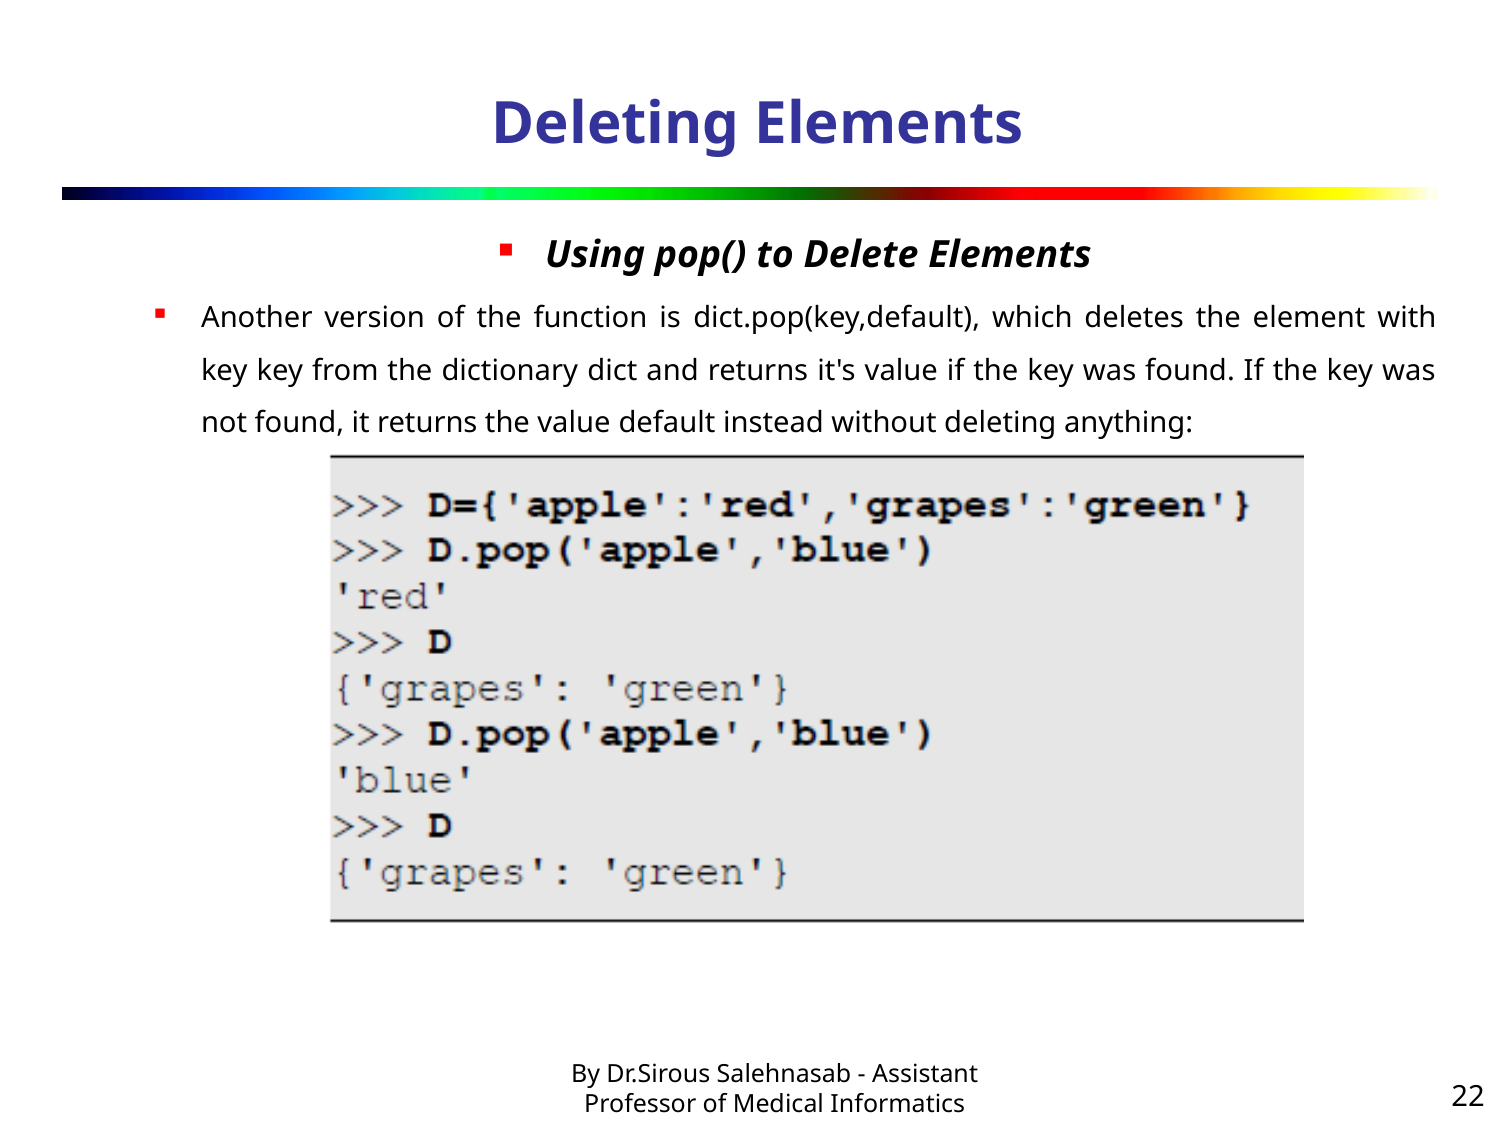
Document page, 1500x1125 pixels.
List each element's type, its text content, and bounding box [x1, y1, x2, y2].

picture [324, 449, 1304, 926]
title Deleting Elements [125, 37, 1391, 163]
picture [382, 187, 1438, 200]
footer By Dr.Sirous Salehnasab - Assistant Professor of Medical Informatics [537, 1062, 1013, 1125]
list Using pop() to Delete Elements Another version of the function is dict.pop(key,default), which deletes the element with key key from the dictionary dict and returns it's value if the key was found. If the key was not found, it returns the value default instead without deleting anything: [64, 200, 1452, 1050]
slide_number 22 [1187, 1049, 1500, 1125]
picture [62, 187, 355, 200]
